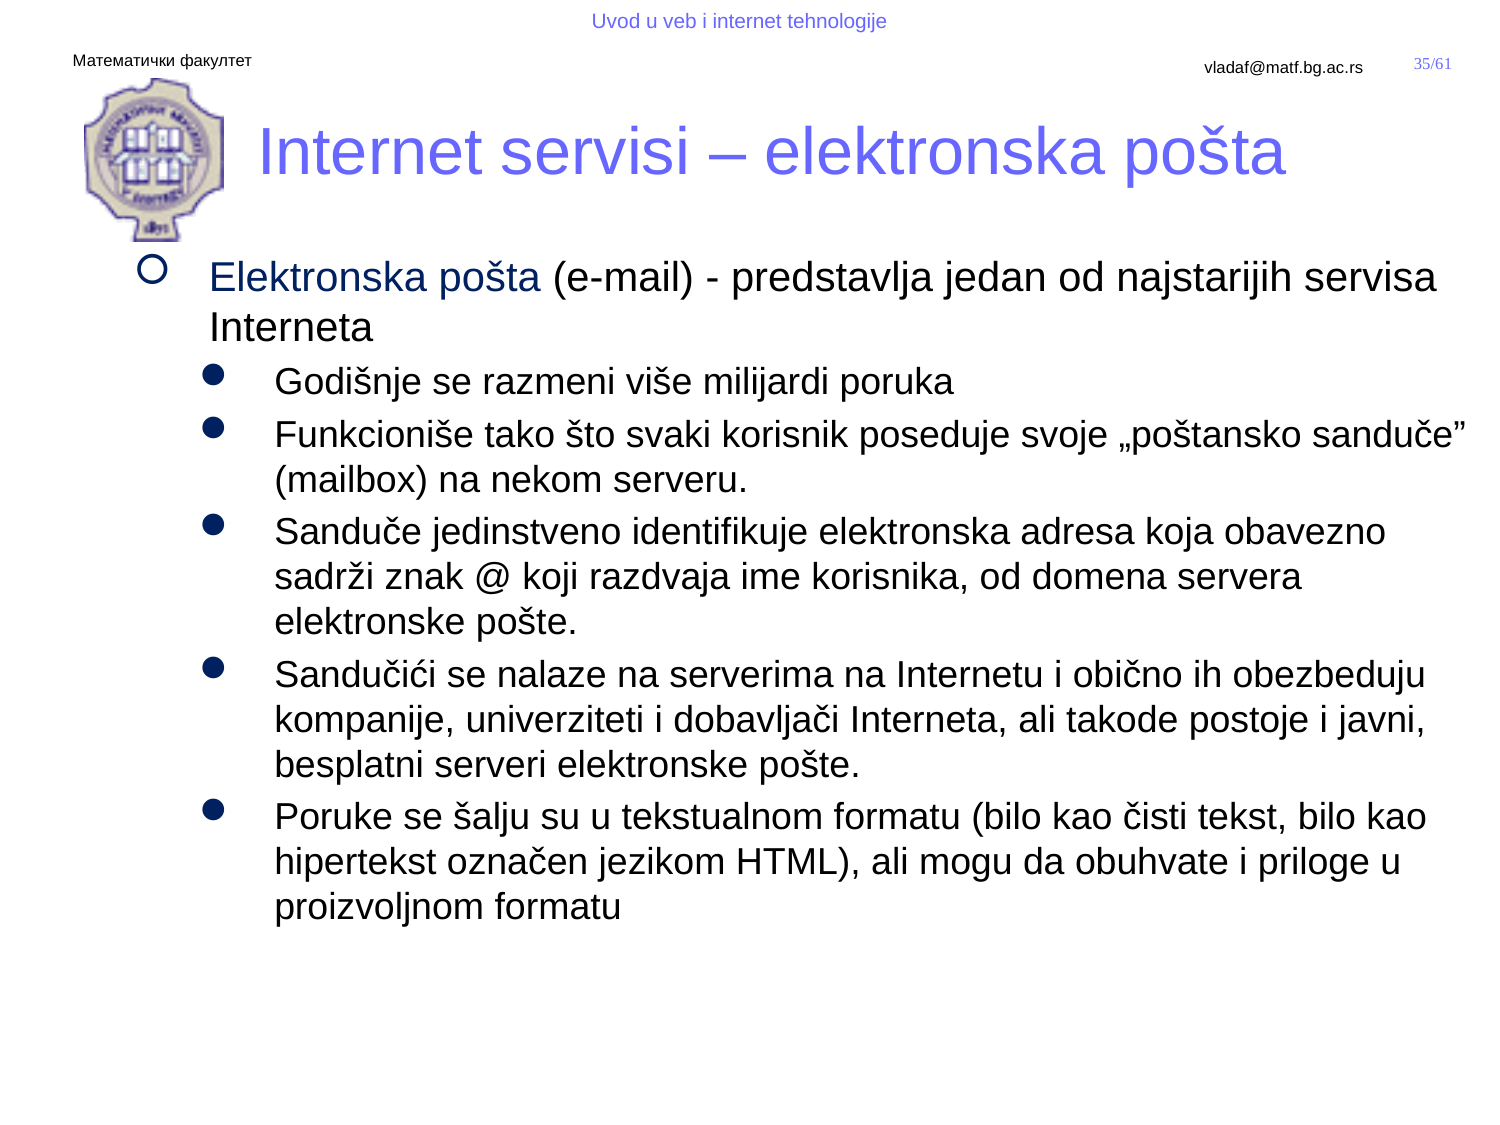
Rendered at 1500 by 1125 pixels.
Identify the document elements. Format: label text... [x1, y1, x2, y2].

list Elektronska pošta (e-mail) - predstavlja jedan od najstarijih servisa Interneta Godišnje se razmeni više milijardi poruka Funkcioniše tako što svaki korisnik poseduje svoje „poštansko sanduče” (mailbox) na nekom serveru. Sanduče jedinstveno identifikuje elektronska adresa koja obavezno sadrži znak @ koji razdvaja ime korisnika, od domena servera elektronske pošte. Sandučići se nalaze na serverima na Internetu i obično ih obezbeduju kompanije, univerziteti i dobavljači Interneta, ali takode postoje i javni, besplatni serveri elektronske pošte. Poruke se šalju su u tekstualnom formatu (bilo kao čisti tekst, bilo kao hipertekst označen jezikom HTML), ali mogu da obuhvate i priloge u proizvoljnom formatu [53, 242, 1483, 598]
title Internet servisi – elektronska pošta [242, 54, 1388, 242]
picture [84, 78, 224, 242]
